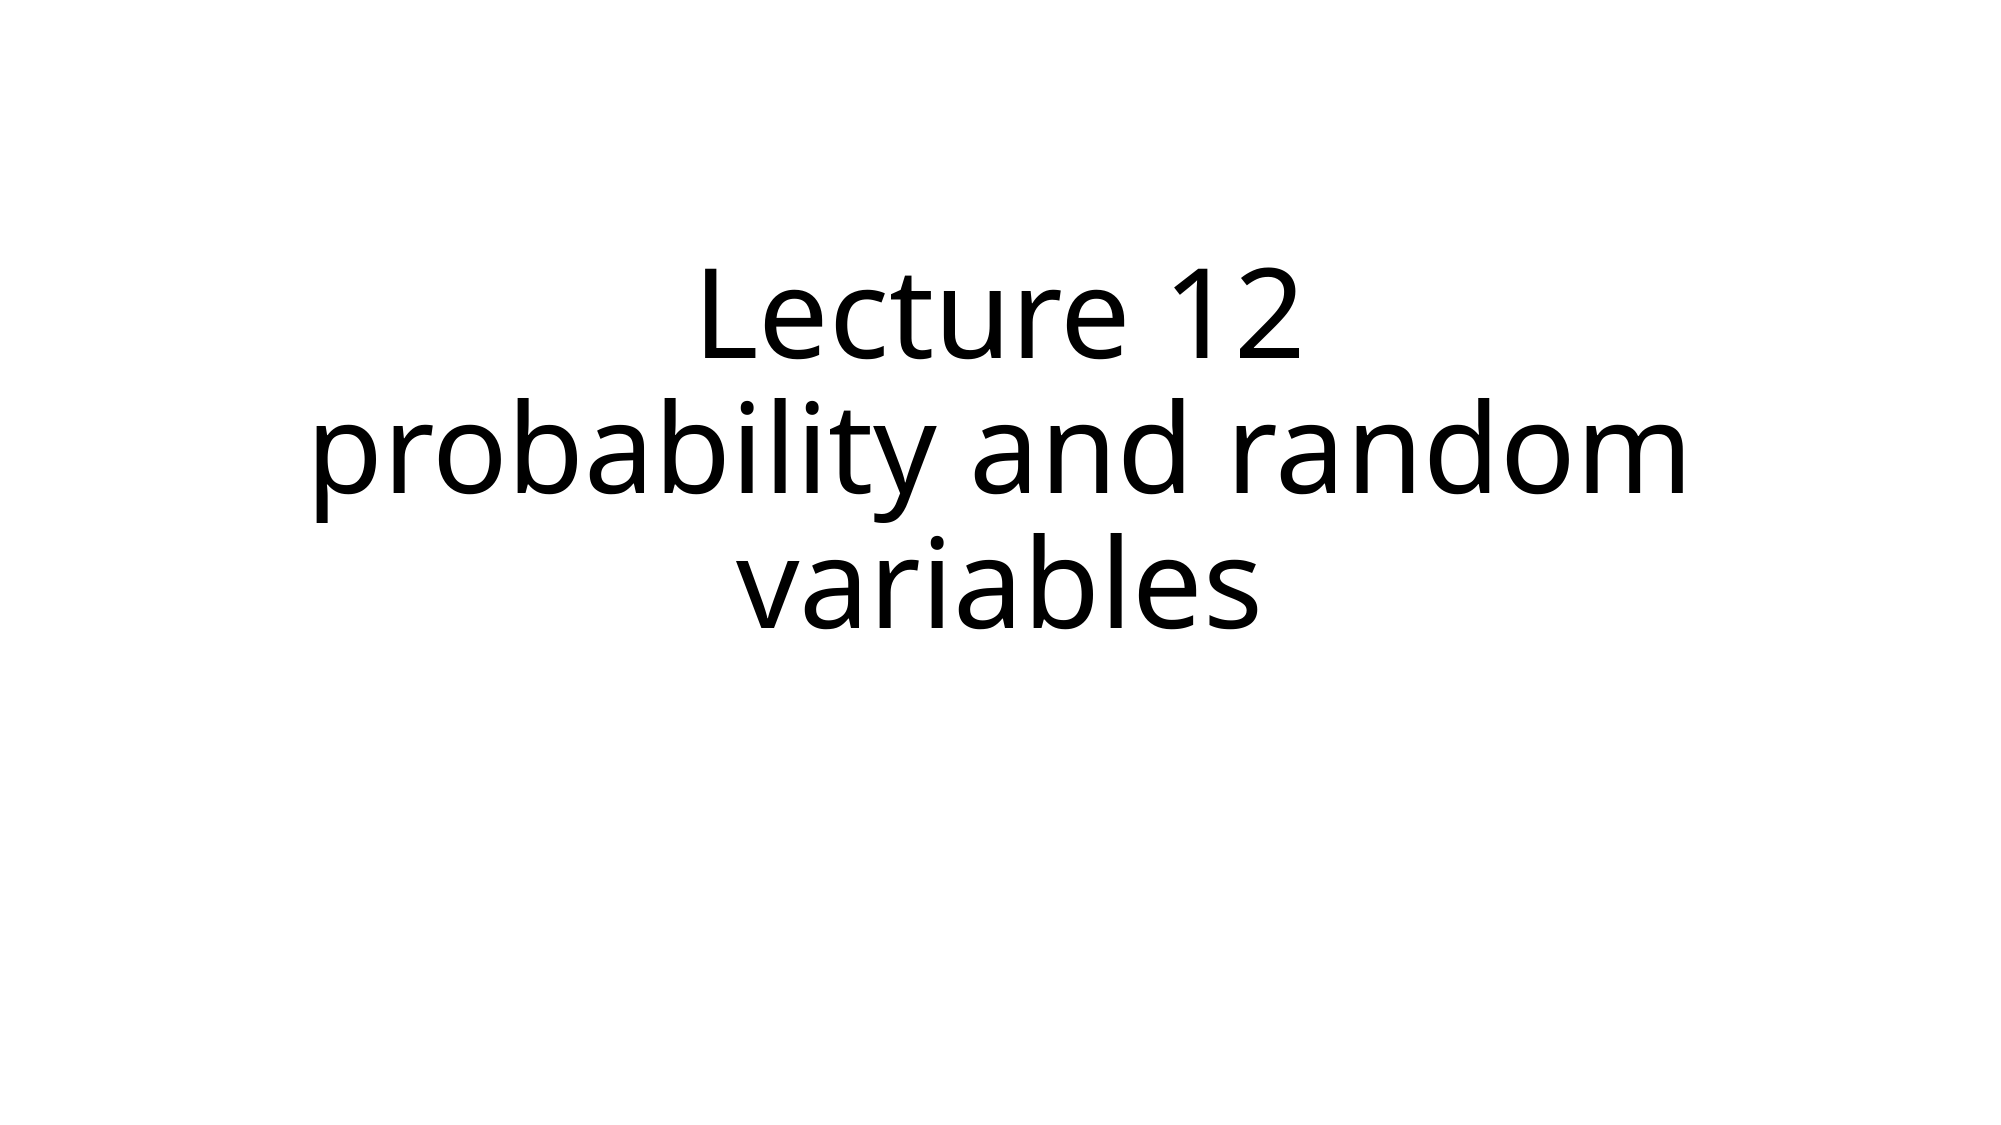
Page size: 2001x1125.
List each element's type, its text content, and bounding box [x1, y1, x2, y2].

title Lecture 12 probability and random variables [249, 184, 1750, 949]
